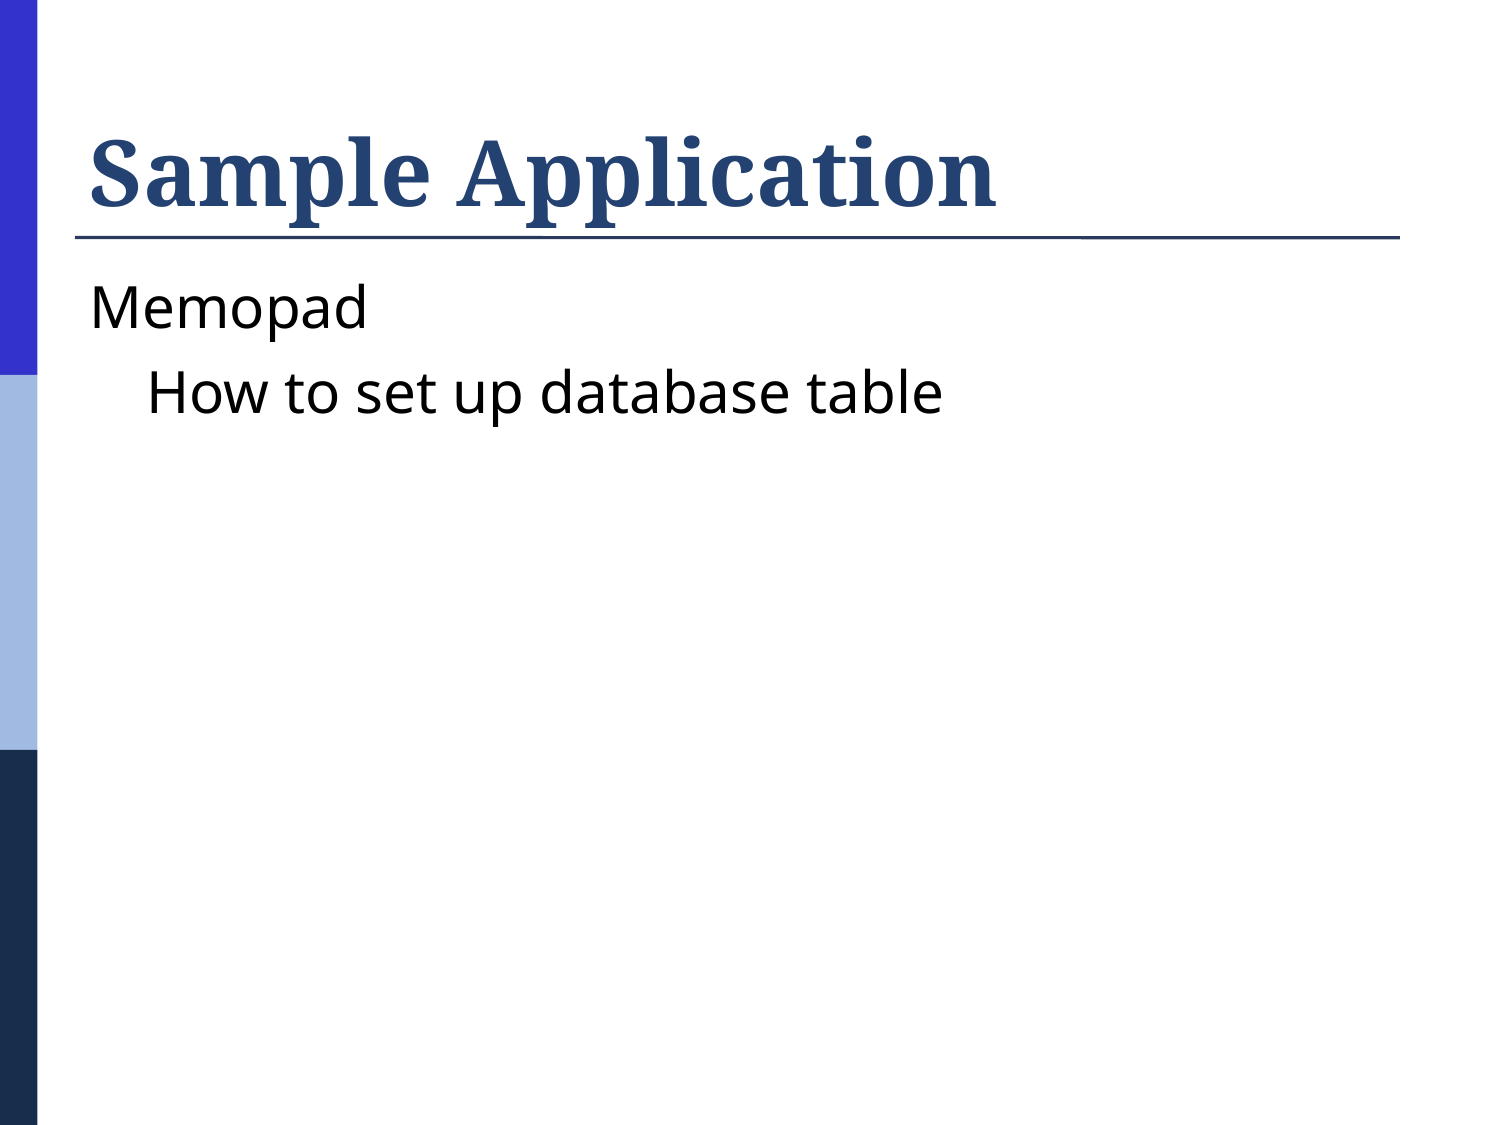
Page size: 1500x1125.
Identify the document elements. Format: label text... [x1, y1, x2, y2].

title Sample Application [75, 0, 1425, 233]
list Memopad How to set up database table [75, 262, 1425, 1006]
